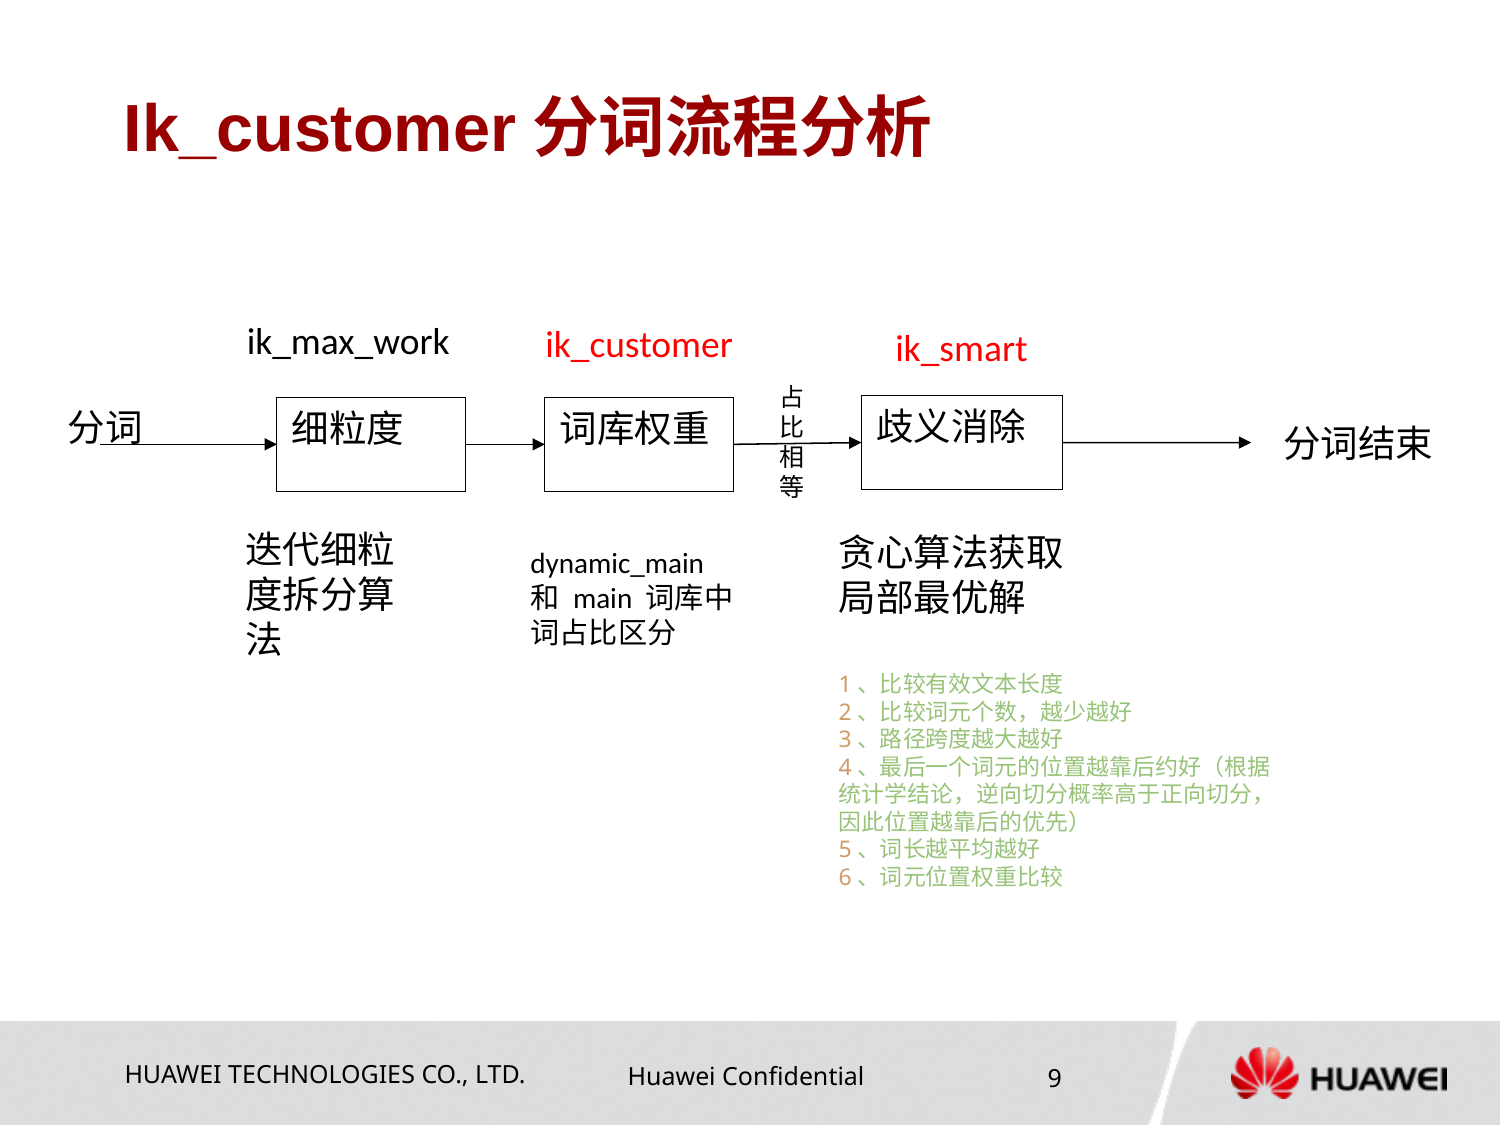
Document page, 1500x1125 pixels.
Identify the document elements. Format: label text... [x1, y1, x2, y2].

text_box 分词 [53, 397, 158, 457]
text_box ik_customer [530, 312, 749, 372]
text_box ik_max_work [232, 309, 465, 370]
text_box 词库权重 [544, 397, 734, 492]
text_box 占比 相等 [764, 374, 824, 440]
text_box 歧义消除 [861, 395, 1063, 490]
text_box 细粒度 [276, 397, 466, 492]
text_box 迭代细粒度拆分算法 [230, 518, 443, 669]
text_box 占比 相等 [764, 454, 824, 509]
text_box 贪心算法获取局部最优解 [823, 521, 1100, 626]
text_box 1、比较有效文本长度 2、比较词元个数，越少越好 3、路径跨度越大越好 4、最后一个词元的位置越靠后约好（根据统计学结论，逆向切分概率高于正向切分，因此位置越靠后的优先） 5、词长越平均越好 6、词元位置权重比较 [823, 662, 1302, 898]
text_box dynamic_main 和 main 词库中 词占比区分 [515, 537, 755, 657]
title Ik_customer分词流程分析 [123, 53, 1376, 197]
text_box ik_smart [880, 316, 1043, 377]
picture [0, 1021, 1500, 1125]
text_box 分词结束 [1268, 412, 1448, 472]
